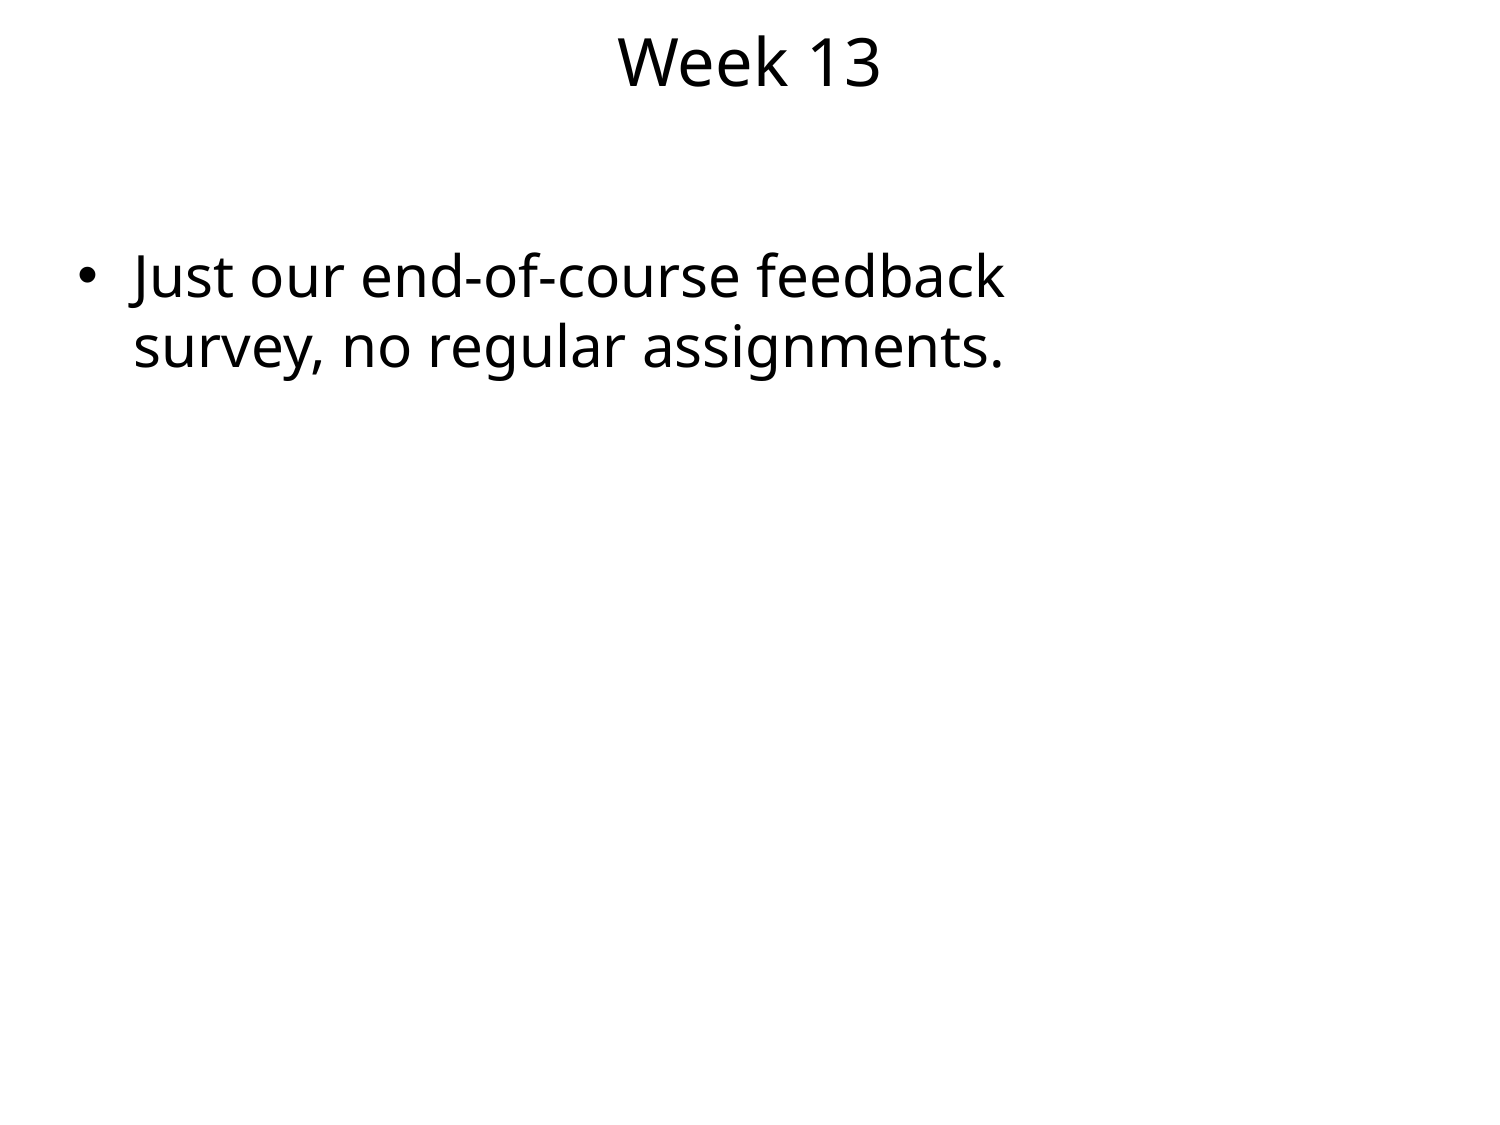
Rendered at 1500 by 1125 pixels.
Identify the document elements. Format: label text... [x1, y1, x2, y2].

title Week 13 [75, 12, 1425, 125]
text_box Just our end-of-course feedback survey, no regular assignments. [62, 232, 1188, 301]
